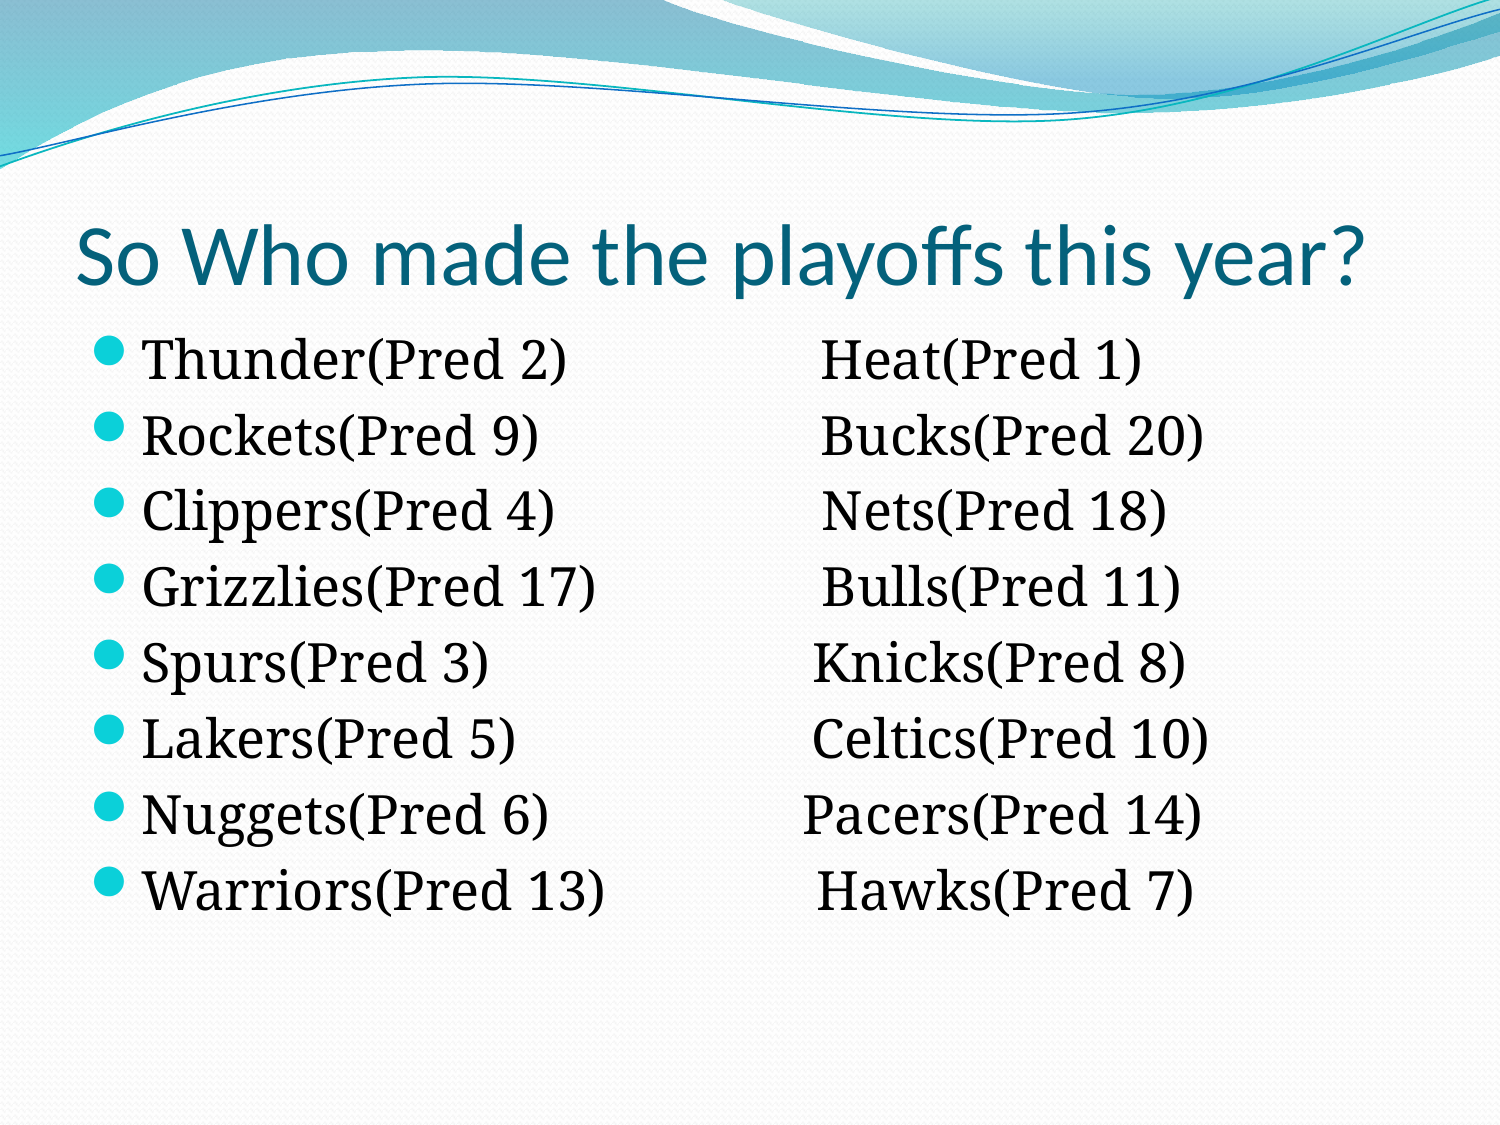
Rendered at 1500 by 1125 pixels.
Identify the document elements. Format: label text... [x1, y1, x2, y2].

list Thunder(Pred 2) Heat(Pred 1) Rockets(Pred 9) Bucks(Pred 20) Clippers(Pred 4) Nets(Pred 18) Grizzlies(Pred 17) Bulls(Pred 11) Spurs(Pred 3) Knicks(Pred 8) Lakers(Pred 5) Celtics(Pred 10) Nuggets(Pred 6) Pacers(Pred 14) Warriors(Pred 13) Hawks(Pred 7) [75, 317, 1425, 1038]
title So Who made the playoffs this year? [75, 115, 1425, 303]
